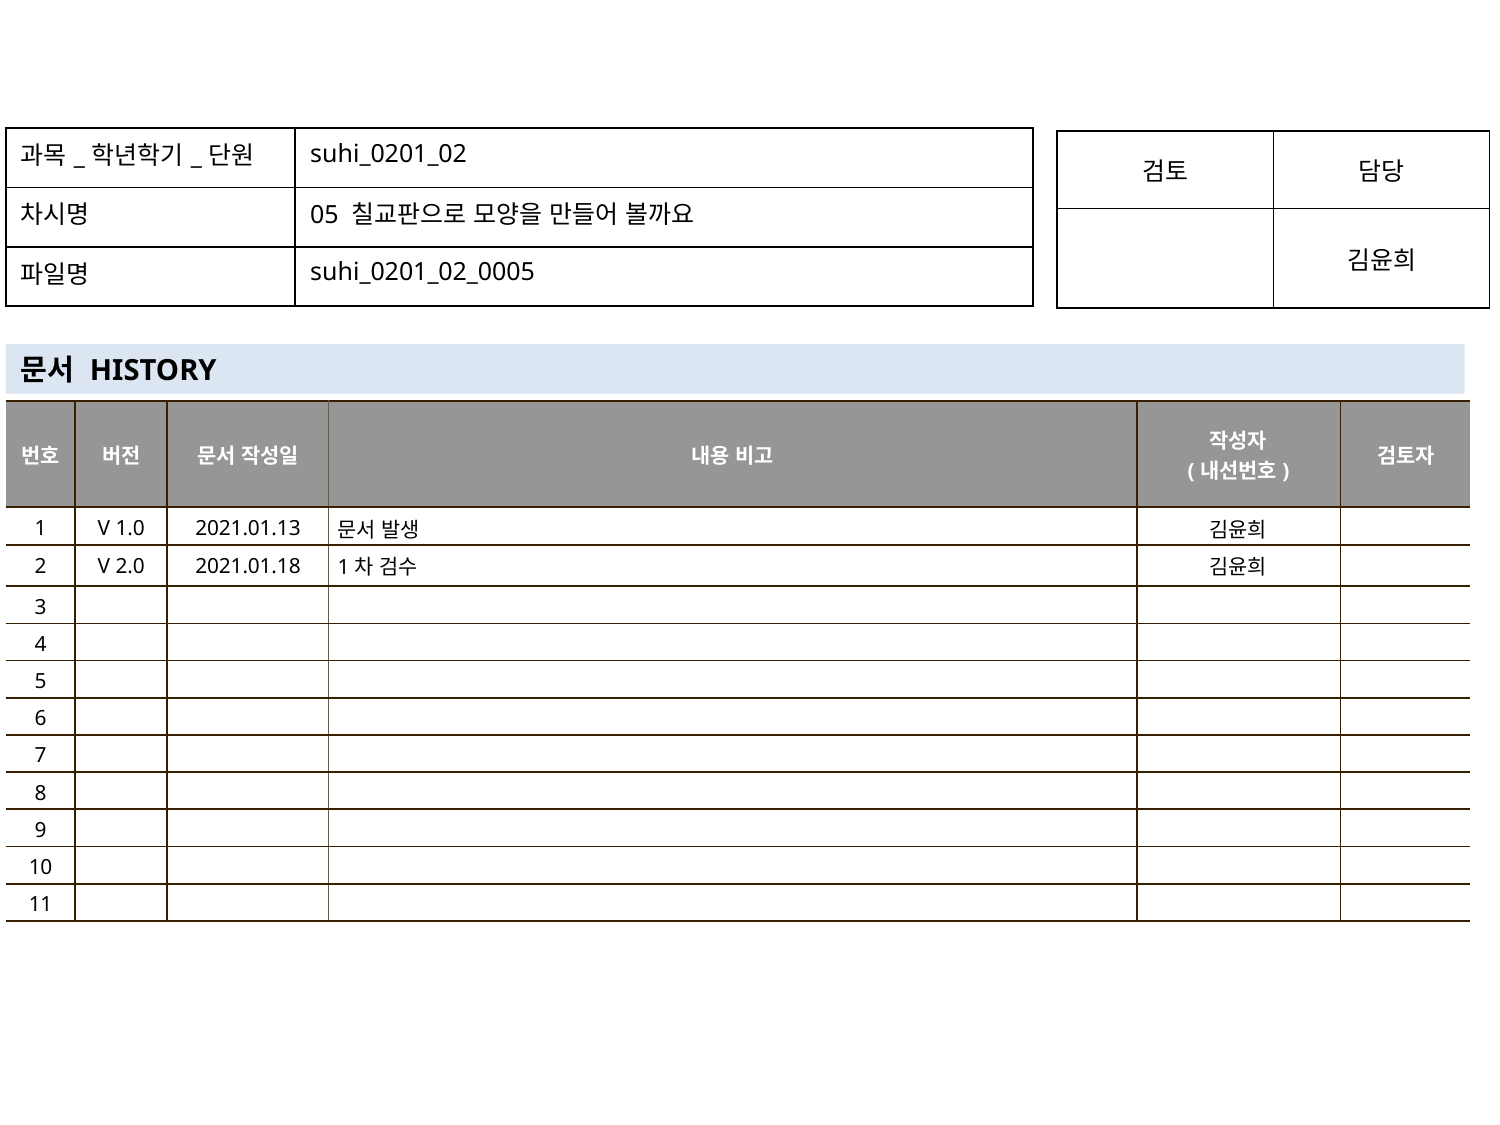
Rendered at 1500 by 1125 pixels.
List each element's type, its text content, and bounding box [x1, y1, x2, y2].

table_cell 6 [6, 699, 74, 734]
table_cell V 2.0 [76, 546, 166, 585]
table_cell 김윤희 [1138, 546, 1340, 585]
table_cell [76, 624, 166, 660]
table_cell [168, 847, 328, 883]
table_cell [1341, 699, 1470, 734]
table_cell 9 [6, 810, 74, 846]
table_cell [1341, 847, 1470, 883]
table_cell [168, 810, 328, 846]
table_cell [1341, 508, 1470, 544]
table_cell [1341, 773, 1470, 808]
table_header 작성자 (내선번호) [1138, 402, 1340, 506]
table_cell [1341, 885, 1470, 920]
table_cell [168, 624, 328, 660]
table_cell [1138, 661, 1340, 697]
table_cell [1138, 699, 1340, 734]
table_cell 05 칠교판으로 모양을 만들어 볼까요 [296, 188, 1032, 246]
table_cell [76, 847, 166, 883]
table_cell 1 [6, 508, 74, 544]
table_cell 5 [6, 661, 74, 697]
table_cell [329, 736, 1136, 771]
table_cell 2 [6, 546, 74, 585]
table_cell [1138, 736, 1340, 771]
table_cell 11 [6, 885, 74, 920]
table_cell [1341, 624, 1470, 660]
table_cell [329, 661, 1136, 697]
table_cell [168, 587, 328, 623]
table_cell [1341, 661, 1470, 697]
table_cell 3 [6, 587, 74, 623]
table_cell 2021.01.18 [168, 546, 328, 585]
table_cell [168, 661, 328, 697]
table_cell [76, 587, 166, 623]
table_cell [329, 699, 1136, 734]
table_header suhi_0201_02 [296, 129, 1032, 187]
table_header 검토 [1058, 132, 1273, 208]
table_header 담당 [1274, 132, 1489, 208]
table_cell [76, 699, 166, 734]
table_cell [1138, 587, 1340, 623]
table_cell 차시명 [7, 188, 294, 246]
table_cell [1138, 810, 1340, 846]
table_cell [329, 624, 1136, 660]
table_cell 파일명 [7, 248, 294, 305]
table_cell [168, 699, 328, 734]
table_cell [76, 810, 166, 846]
table_cell [1341, 736, 1470, 771]
table_cell 8 [6, 773, 74, 808]
table_header 검토자 [1341, 402, 1470, 506]
table_header 문서 작성일 [168, 402, 328, 506]
text_box 문서 HISTORY [5, 343, 1465, 394]
table_cell 1차 검수 [329, 546, 1136, 585]
table_cell [1138, 624, 1340, 660]
table_cell [1138, 885, 1340, 920]
table_cell [76, 773, 166, 808]
table_cell [1341, 810, 1470, 846]
table_cell [76, 661, 166, 697]
table_cell [168, 773, 328, 808]
table_cell [329, 773, 1136, 808]
table_cell [329, 587, 1136, 623]
table_cell V 1.0 [76, 508, 166, 544]
table_header 버전 [76, 402, 166, 506]
table_cell 문서 발생 [329, 508, 1136, 544]
table_cell suhi_0201_02_0005 [296, 248, 1032, 305]
table_cell [1341, 587, 1470, 623]
table_cell 2021.01.13 [168, 508, 328, 544]
table_cell [329, 847, 1136, 883]
table_cell [1341, 546, 1470, 585]
table_cell 김윤희 [1274, 209, 1489, 307]
table_cell 4 [6, 624, 74, 660]
table_cell [168, 885, 328, 920]
table_cell [329, 810, 1136, 846]
table_cell [1138, 847, 1340, 883]
table_cell 김윤희 [1138, 508, 1340, 544]
table_cell [1058, 209, 1273, 307]
table_cell [76, 885, 166, 920]
table_cell [76, 736, 166, 771]
table_header 번호 [6, 402, 74, 506]
table_header 내용 비고 [329, 402, 1136, 506]
table_cell [168, 736, 328, 771]
table_cell [329, 885, 1136, 920]
table_cell 7 [6, 736, 74, 771]
table_header 과목_학년학기_단원 [7, 129, 294, 187]
table_cell 10 [6, 847, 74, 883]
table_cell [1138, 773, 1340, 808]
